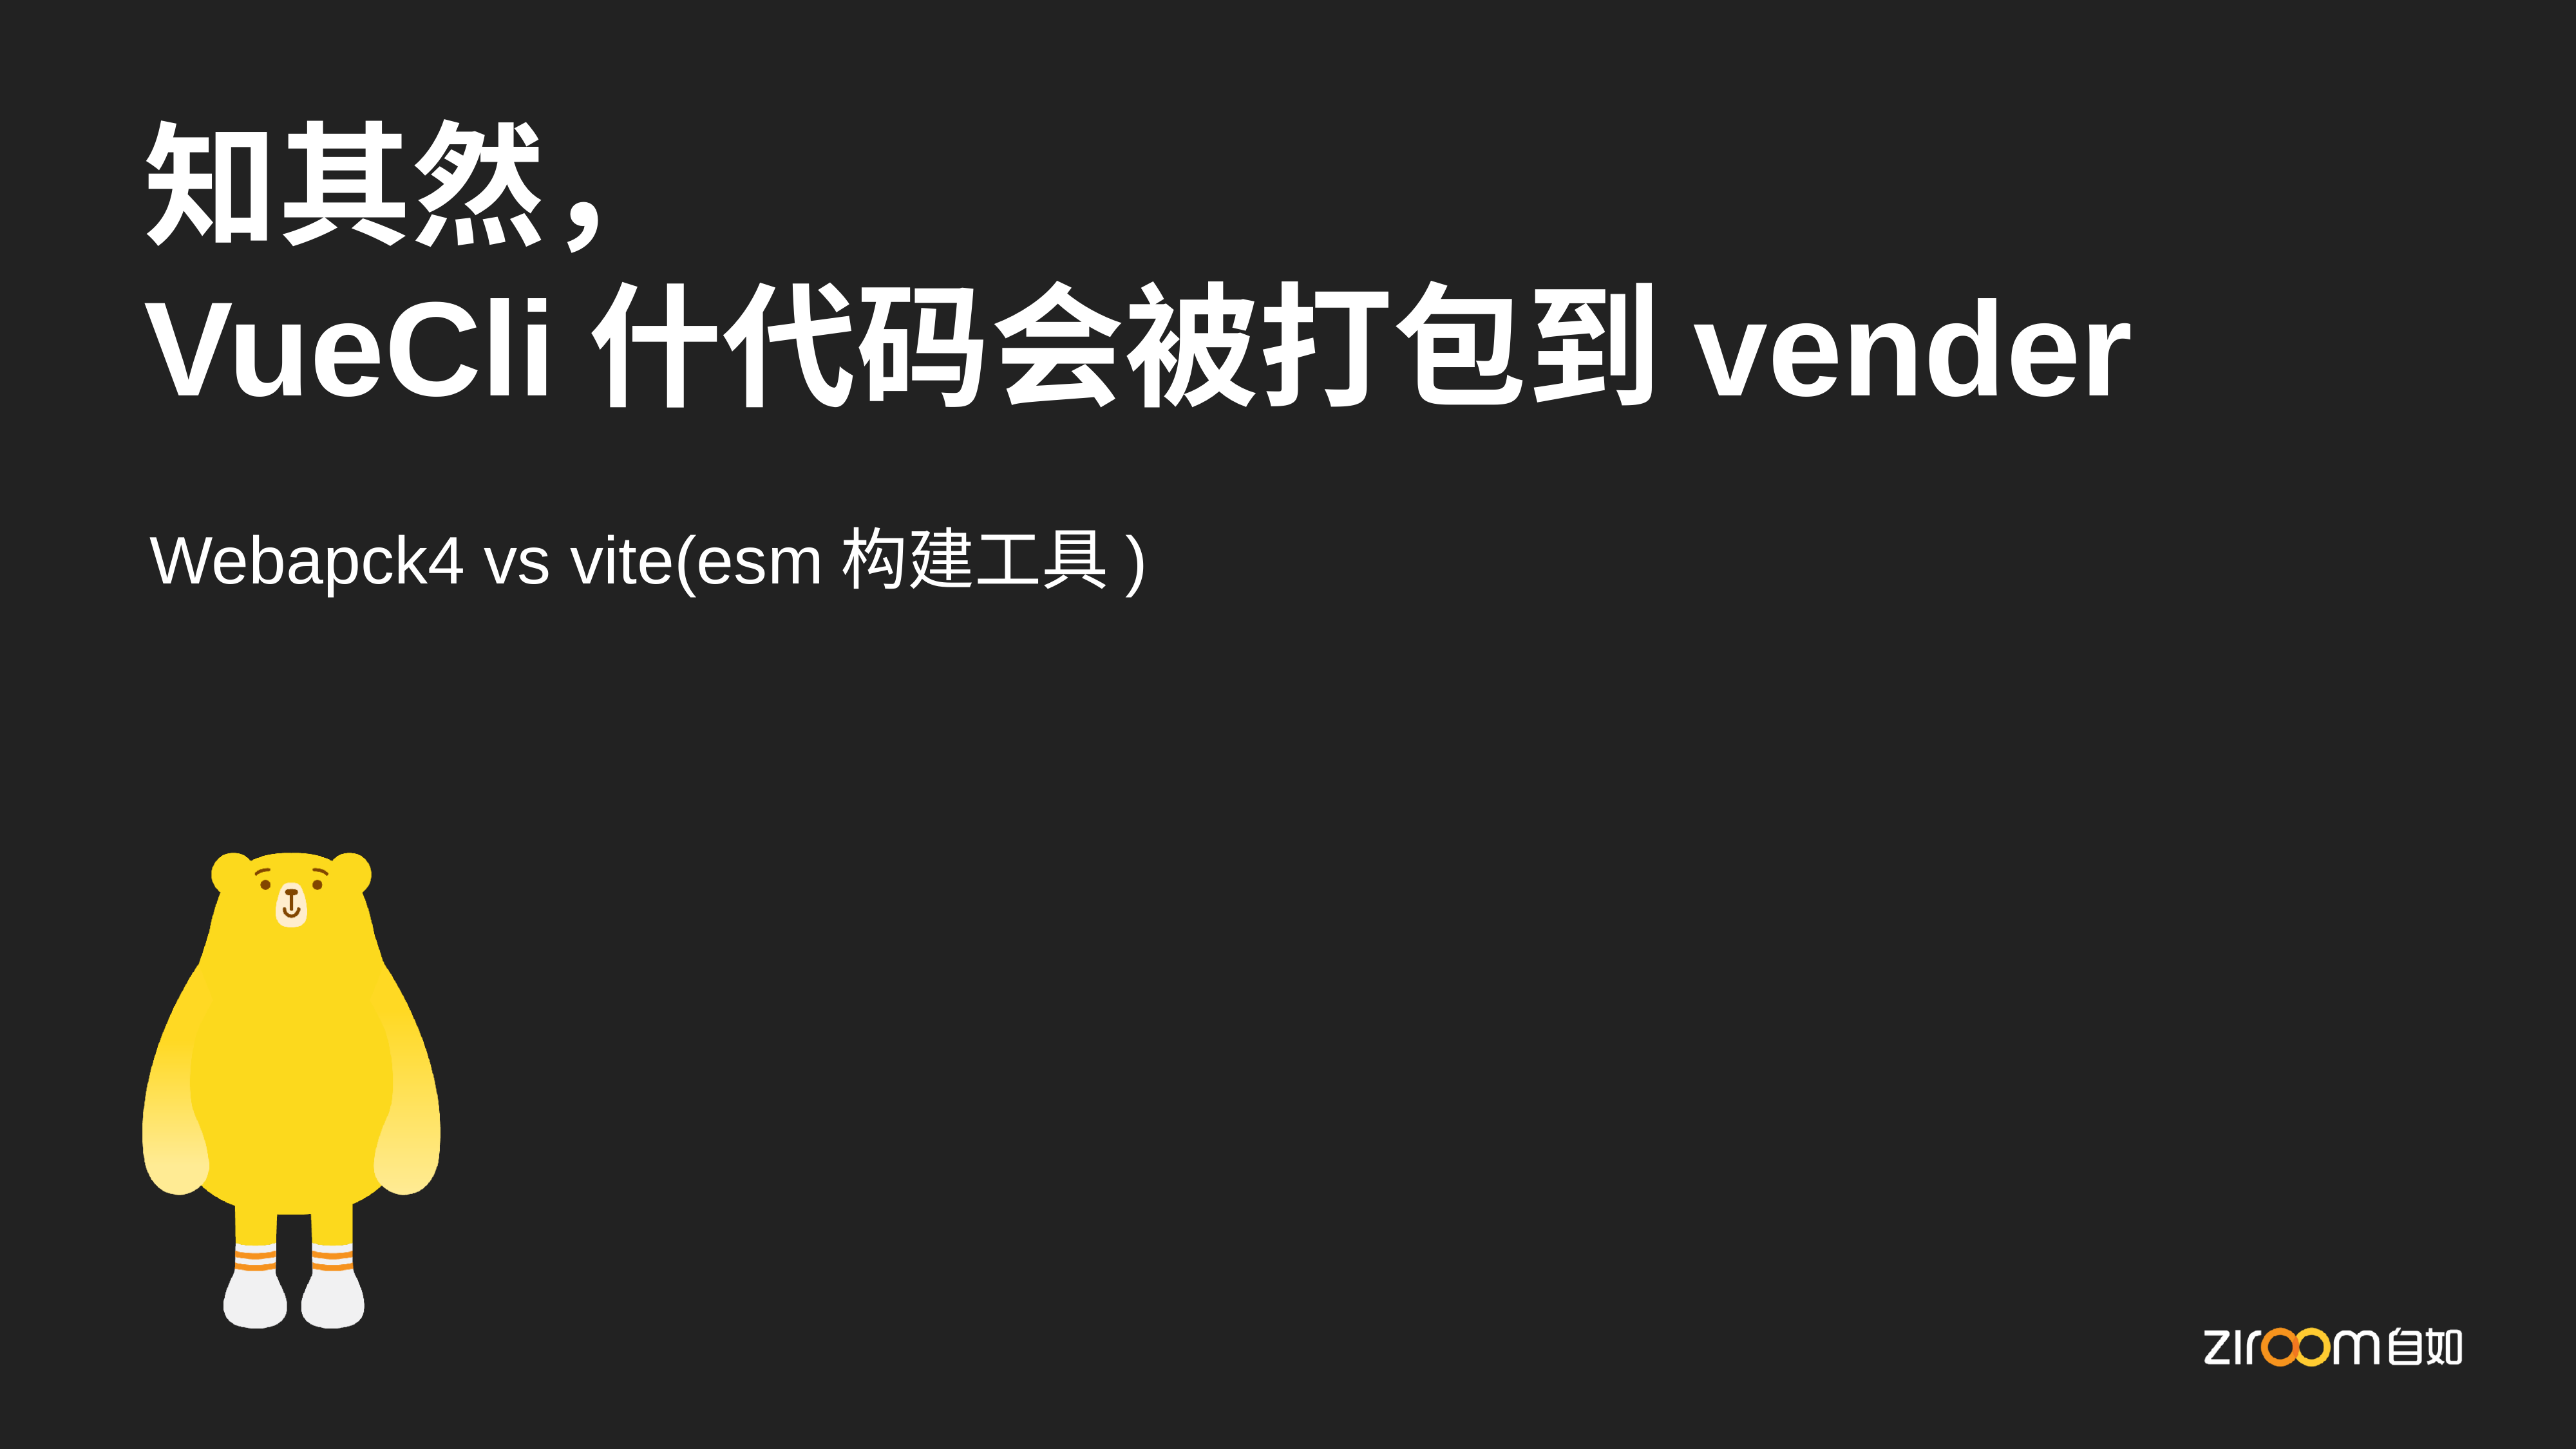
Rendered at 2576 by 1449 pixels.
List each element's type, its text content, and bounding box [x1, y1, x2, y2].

picture [125, 791, 456, 1379]
text_box 知其然， VueCli什代码会被打包到vender [136, 93, 2141, 430]
text_box Webapck4 vs vite(esm构建工具) [142, 509, 1155, 605]
picture [2193, 1316, 2473, 1378]
